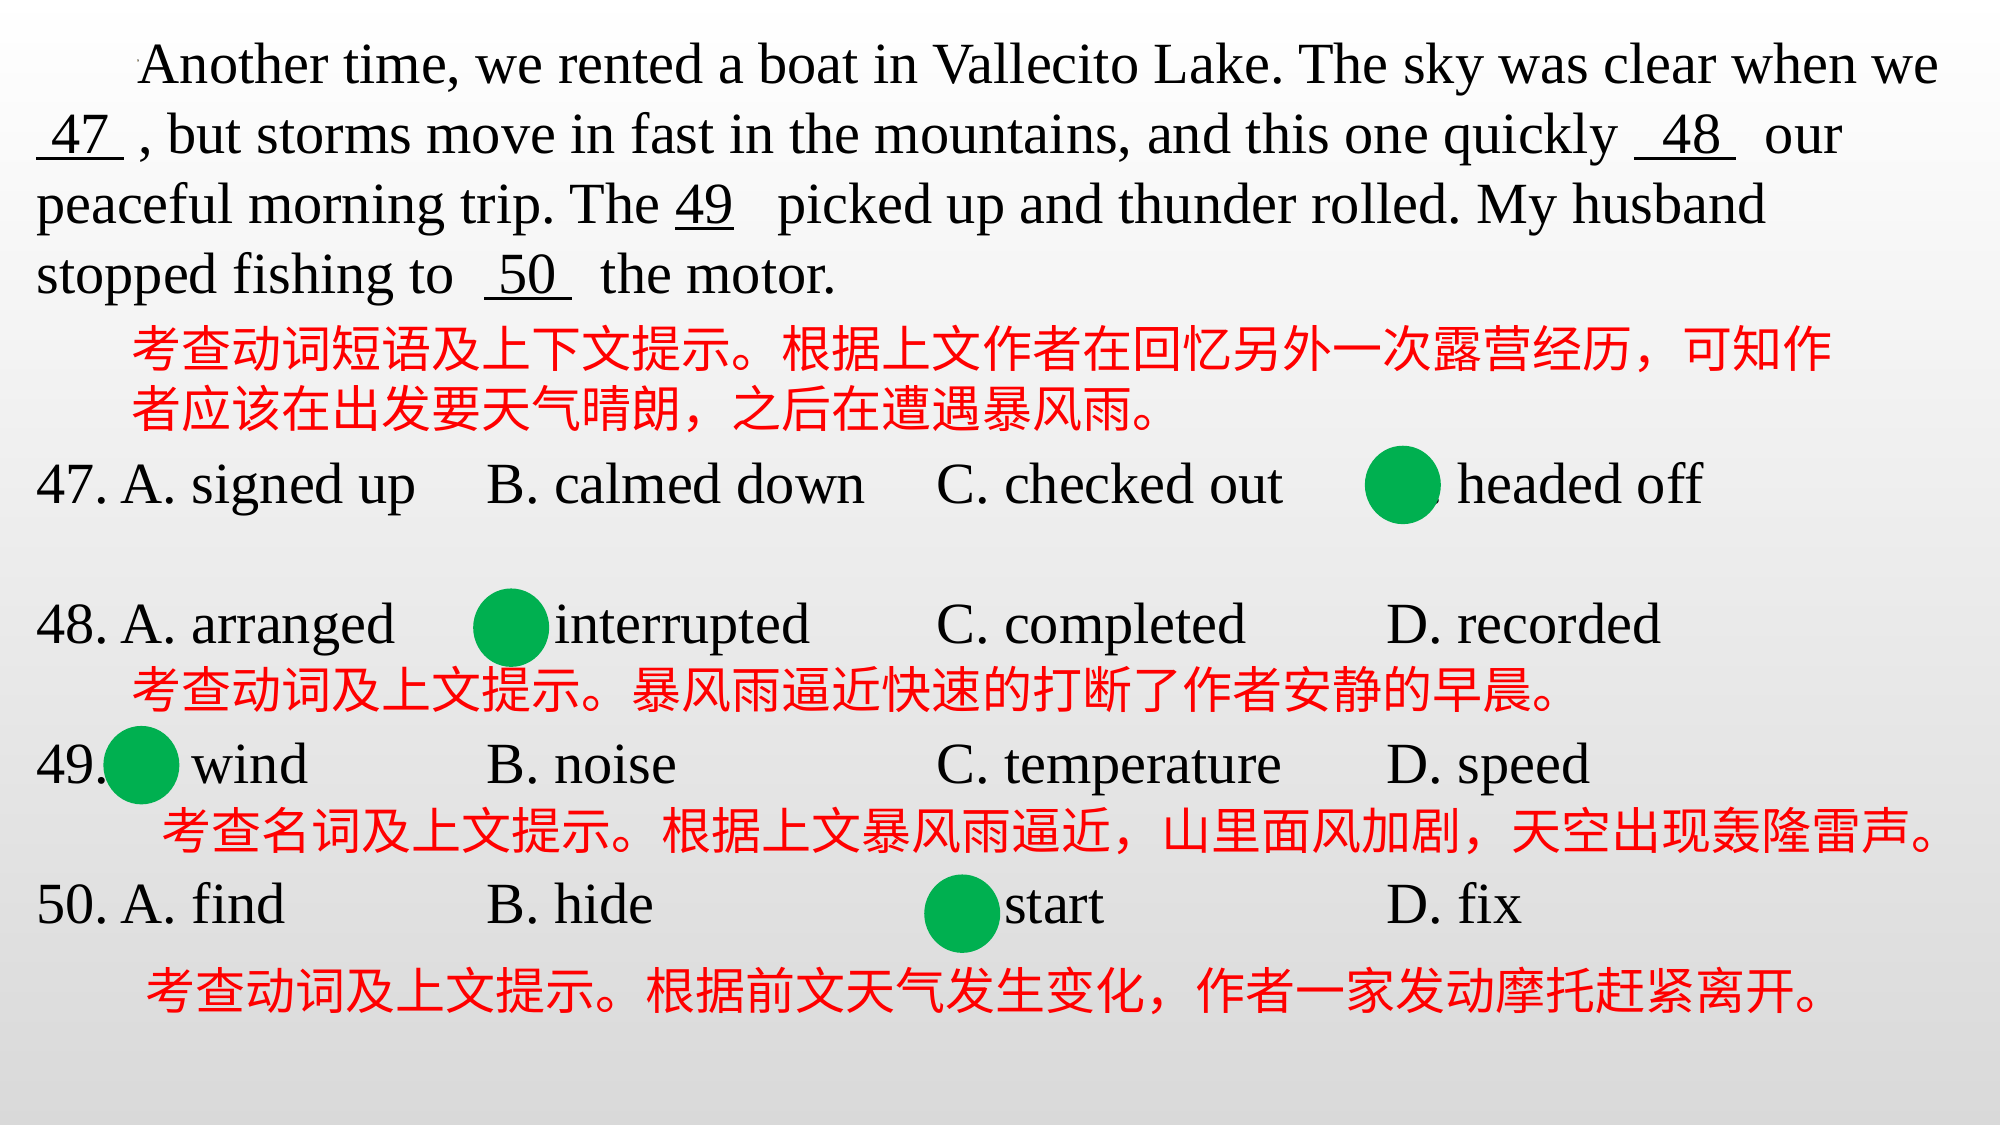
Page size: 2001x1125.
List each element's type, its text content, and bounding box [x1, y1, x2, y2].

text_box [103, 725, 180, 805]
text_box [924, 874, 1001, 951]
text_box [473, 588, 550, 651]
text_box 考查名词及上文提示。根据上文暴风雨逼近，山里面风加剧，天空出现轰隆雷声。 [147, 792, 1938, 868]
text_box Another time, we rented a boat in Vallecito Lake. The sky was clear when we 47 , but storms move in fast in the mountains, and this one quickly 48 our peaceful morning trip. The 49 picked up and thunder rolled. My husband stopped fishing to 50 the motor. 47. A. signed up B. calmed down C. checked out D. headed off 48. A. arranged B. interrupted C. completed D. recorded 49. A. wind B. noise C. temperature D. speed 50. A. find B. hide C. start D. fix [21, 18, 1979, 943]
text_box [1364, 446, 1441, 525]
text_box 考查动词及上文提示。暴风雨逼近快速的打断了作者安静的早晨。 [116, 651, 1864, 727]
text_box 考查动词短语及上下文提示。根据上文作者在回忆另外一次露营经历，可知作者应该在出发要天气晴朗，之后在遭遇暴风雨。 [116, 310, 1864, 446]
text_box 考查动词及上文提示。根据前文天气发生变化，作者一家发动摩托赶紧离开。 [130, 951, 1921, 1027]
